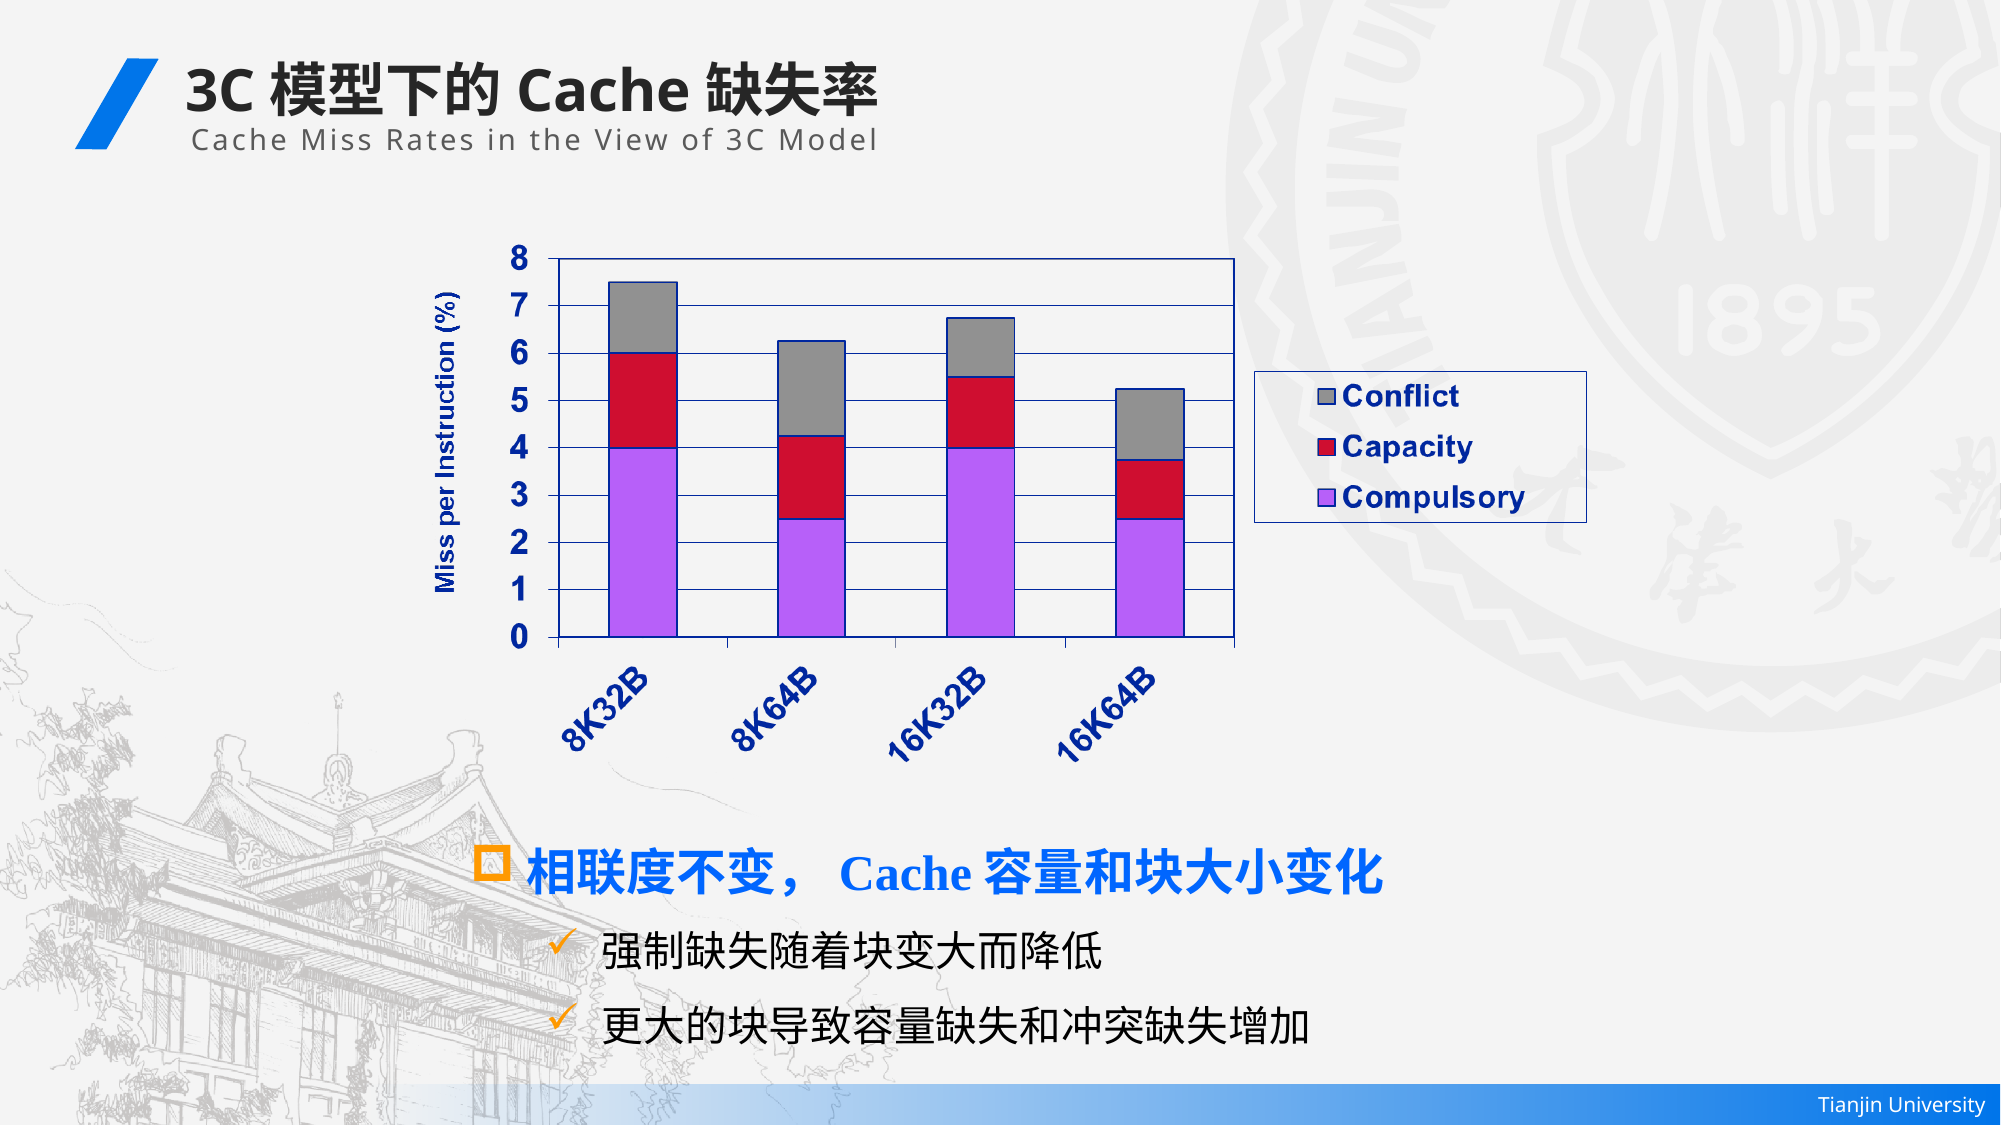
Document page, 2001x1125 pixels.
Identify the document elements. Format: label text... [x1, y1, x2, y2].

text_box 相联度不变，Cache容量和块大小变化 强制缺失随着块变大而降低 更大的块导致容量缺失和冲突缺失增加 [455, 816, 1585, 1058]
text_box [104, 45, 944, 165]
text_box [398, 205, 1599, 816]
text_box [74, 98, 104, 150]
